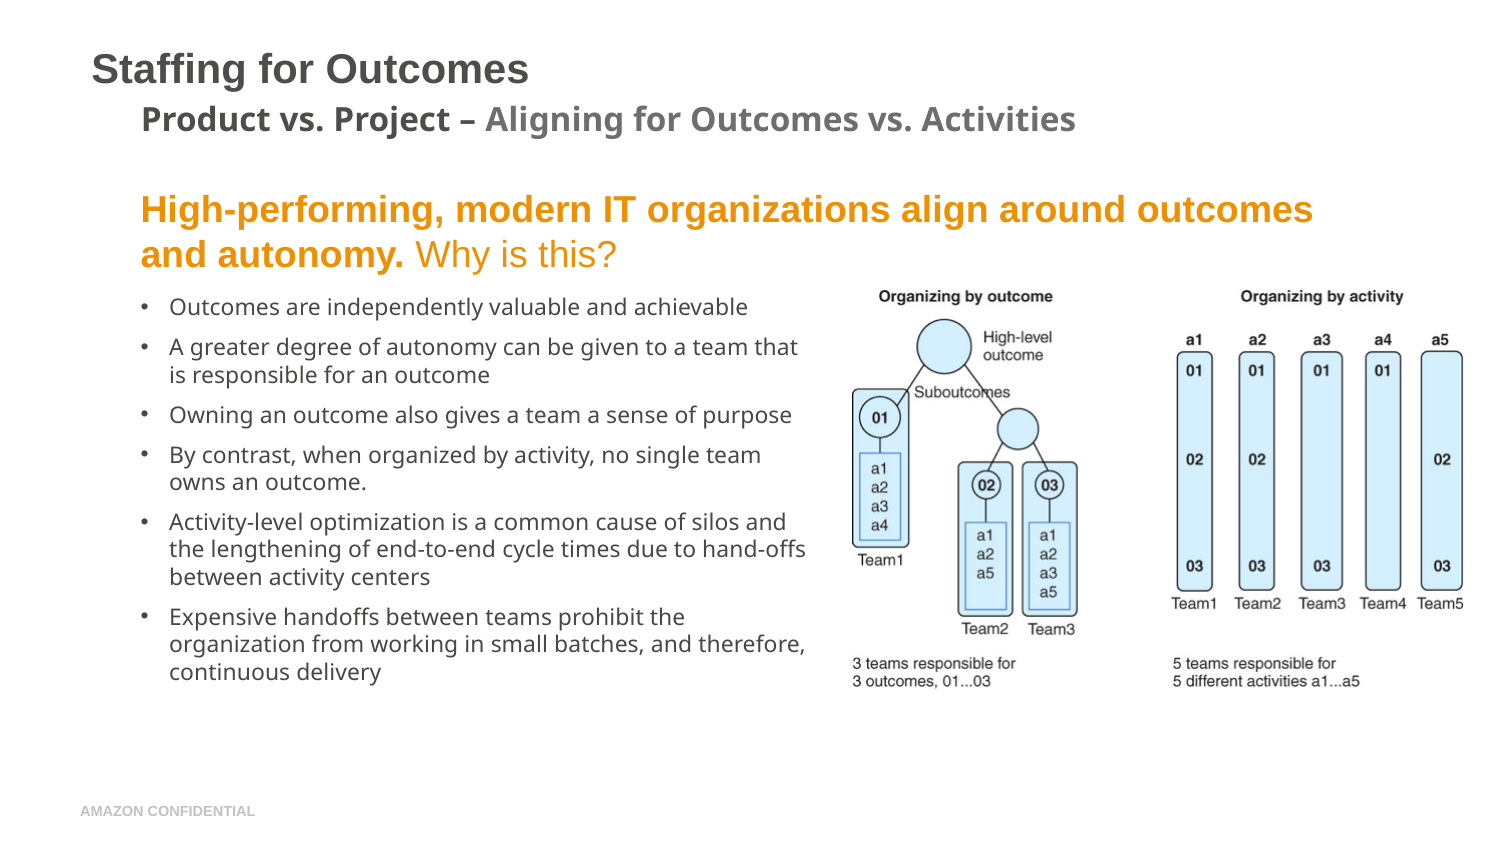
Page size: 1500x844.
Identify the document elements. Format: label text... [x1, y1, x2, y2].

picture [852, 288, 1464, 690]
text_box Product vs. Project – Aligning for Outcomes vs. Activities [125, 90, 1450, 150]
title Staffing for Outcomes [76, 34, 1050, 124]
text_box Outcomes are independently valuable and achievable A greater degree of autonomy can be given to a team that is responsible for an outcome Owning an outcome also gives a team a sense of purpose By contrast, when organized by activity, no single team owns an outcome. Activity-level optimization is a common cause of silos and the lengthening of end-to-end cycle times due to hand-offs between activity centers Expensive handoffs between teams prohibit the organization from working in small batches, and therefore, continuous delivery [125, 285, 834, 693]
text_box High-performing, modern IT organizations align around outcomes and autonomy. Why is this? [125, 177, 1372, 282]
